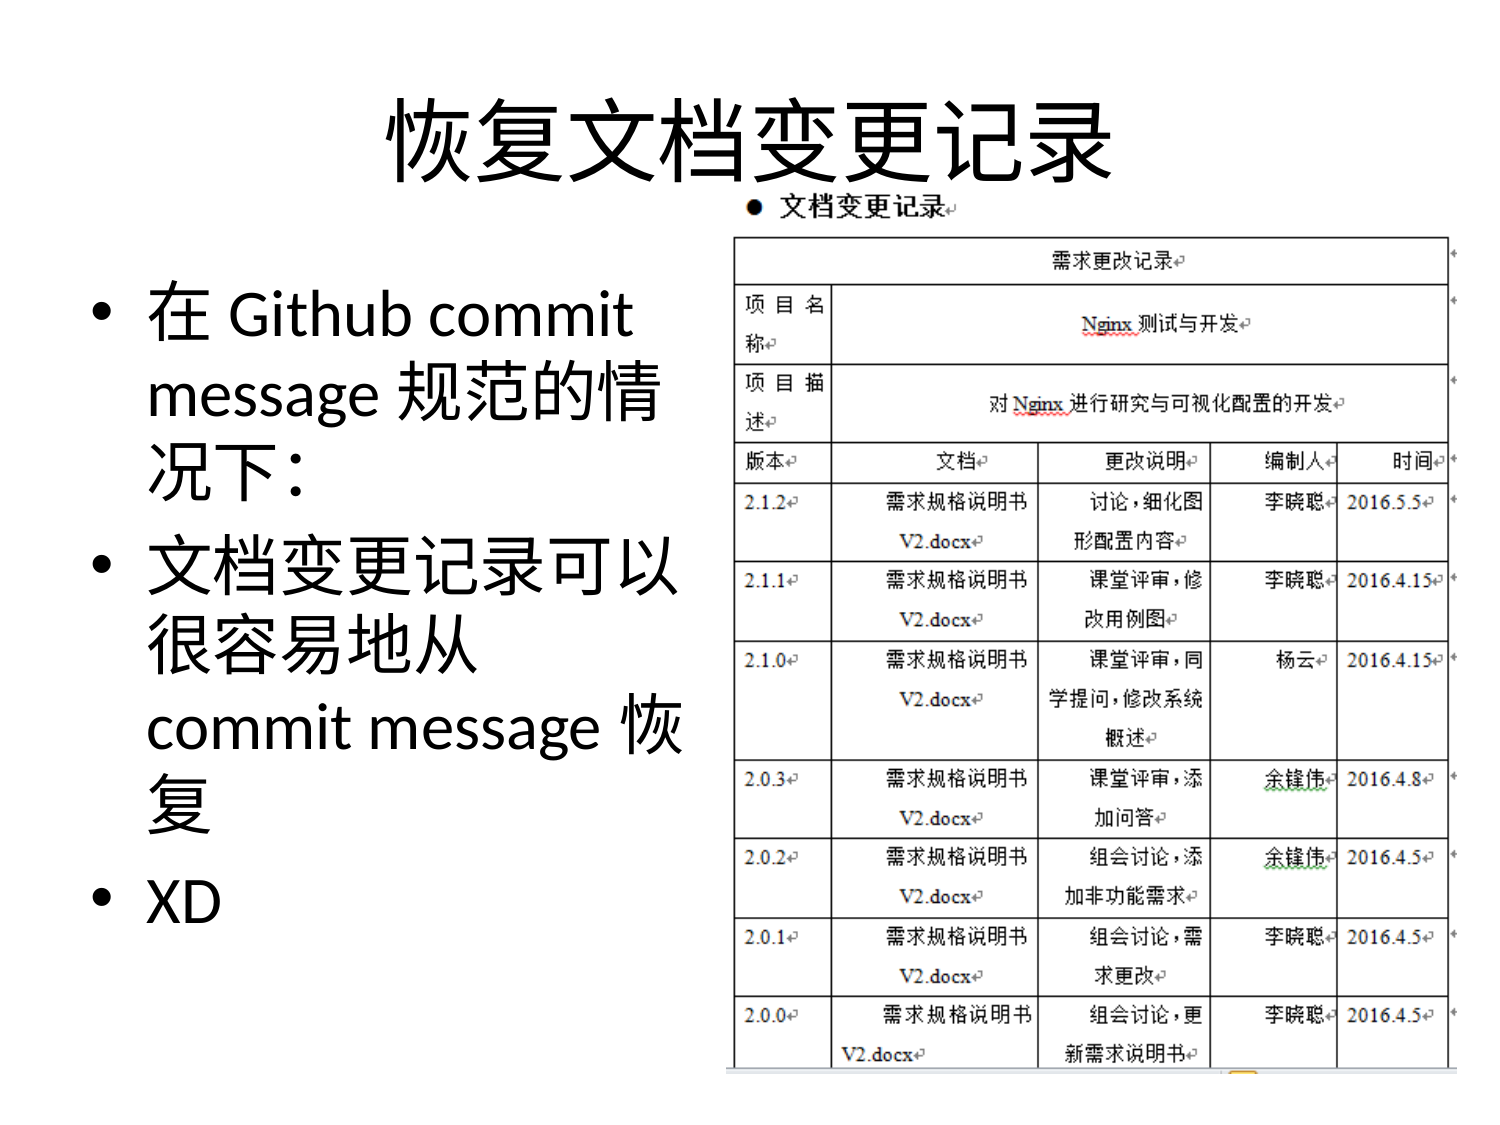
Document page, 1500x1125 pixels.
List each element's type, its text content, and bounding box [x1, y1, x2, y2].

list 在Github commit message规范的情况下： 文档变更记录可以很容易地从commit message恢复 XD [75, 262, 703, 1074]
title 恢复文档变更记录 [75, 45, 1425, 233]
picture [726, 184, 1457, 1074]
